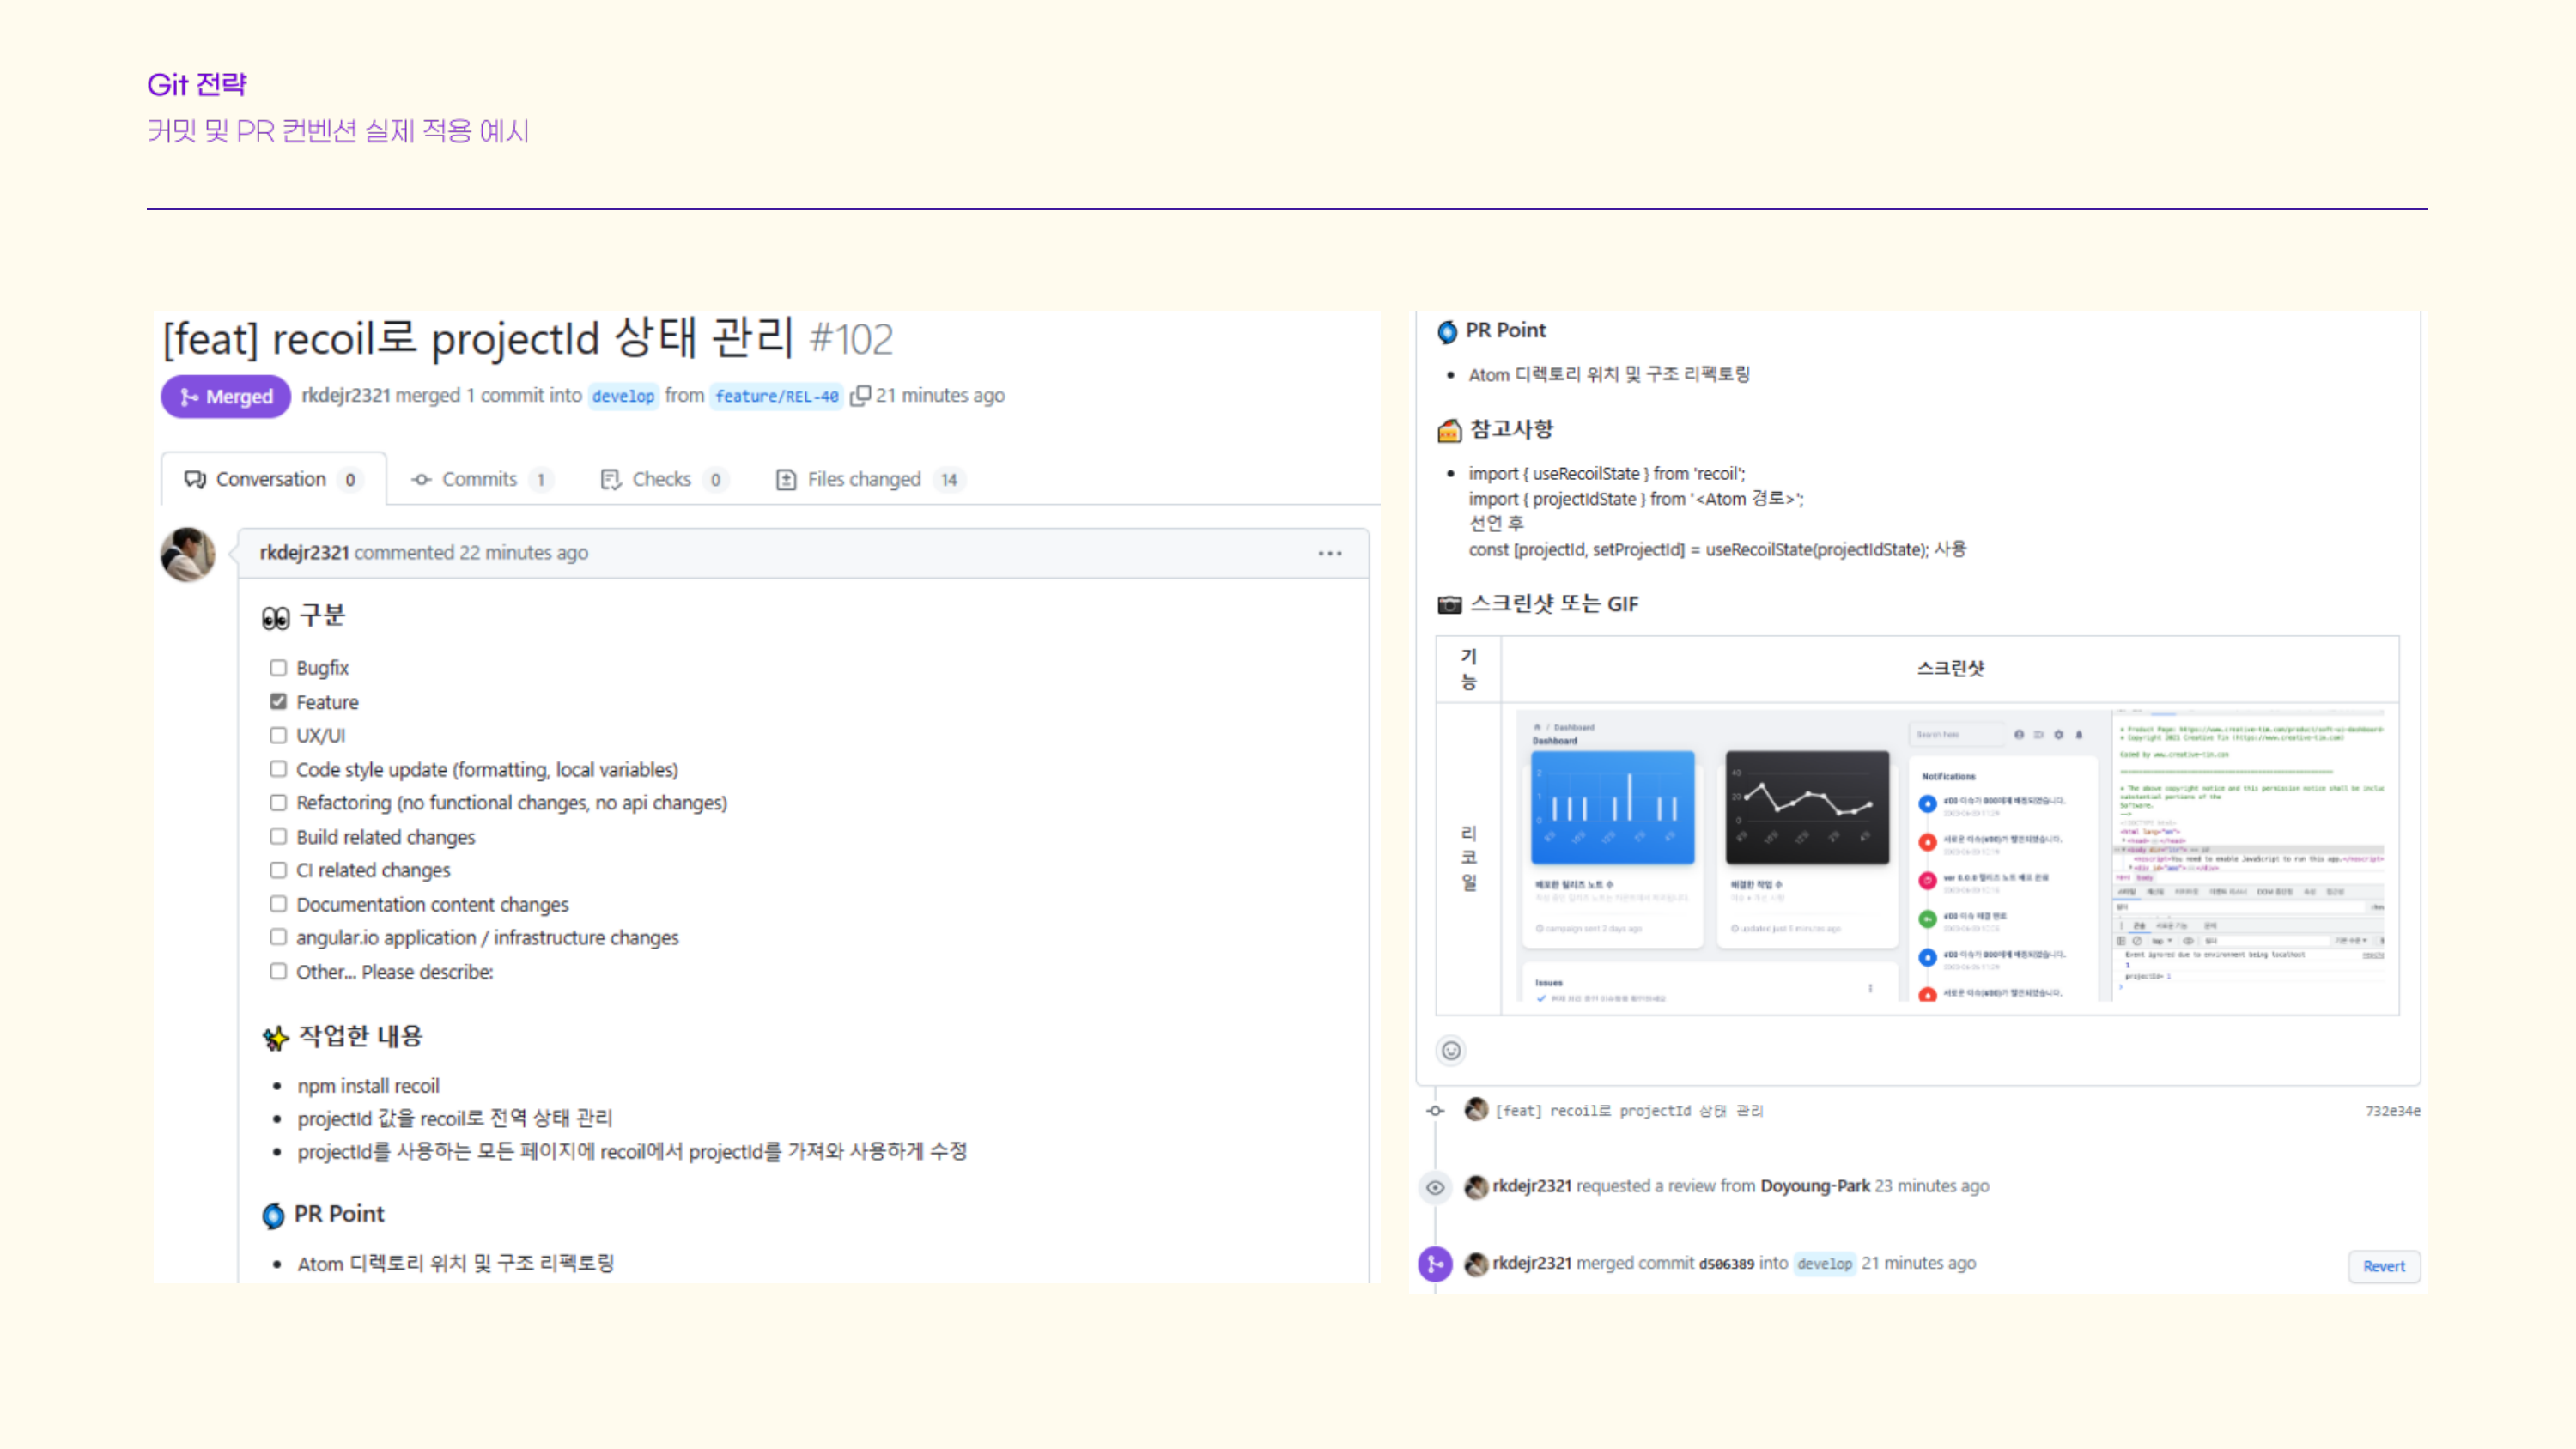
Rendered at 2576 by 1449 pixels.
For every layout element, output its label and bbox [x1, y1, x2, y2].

text_box [1409, 311, 2428, 1294]
text_box [154, 311, 1382, 1284]
picture [137, 62, 559, 177]
